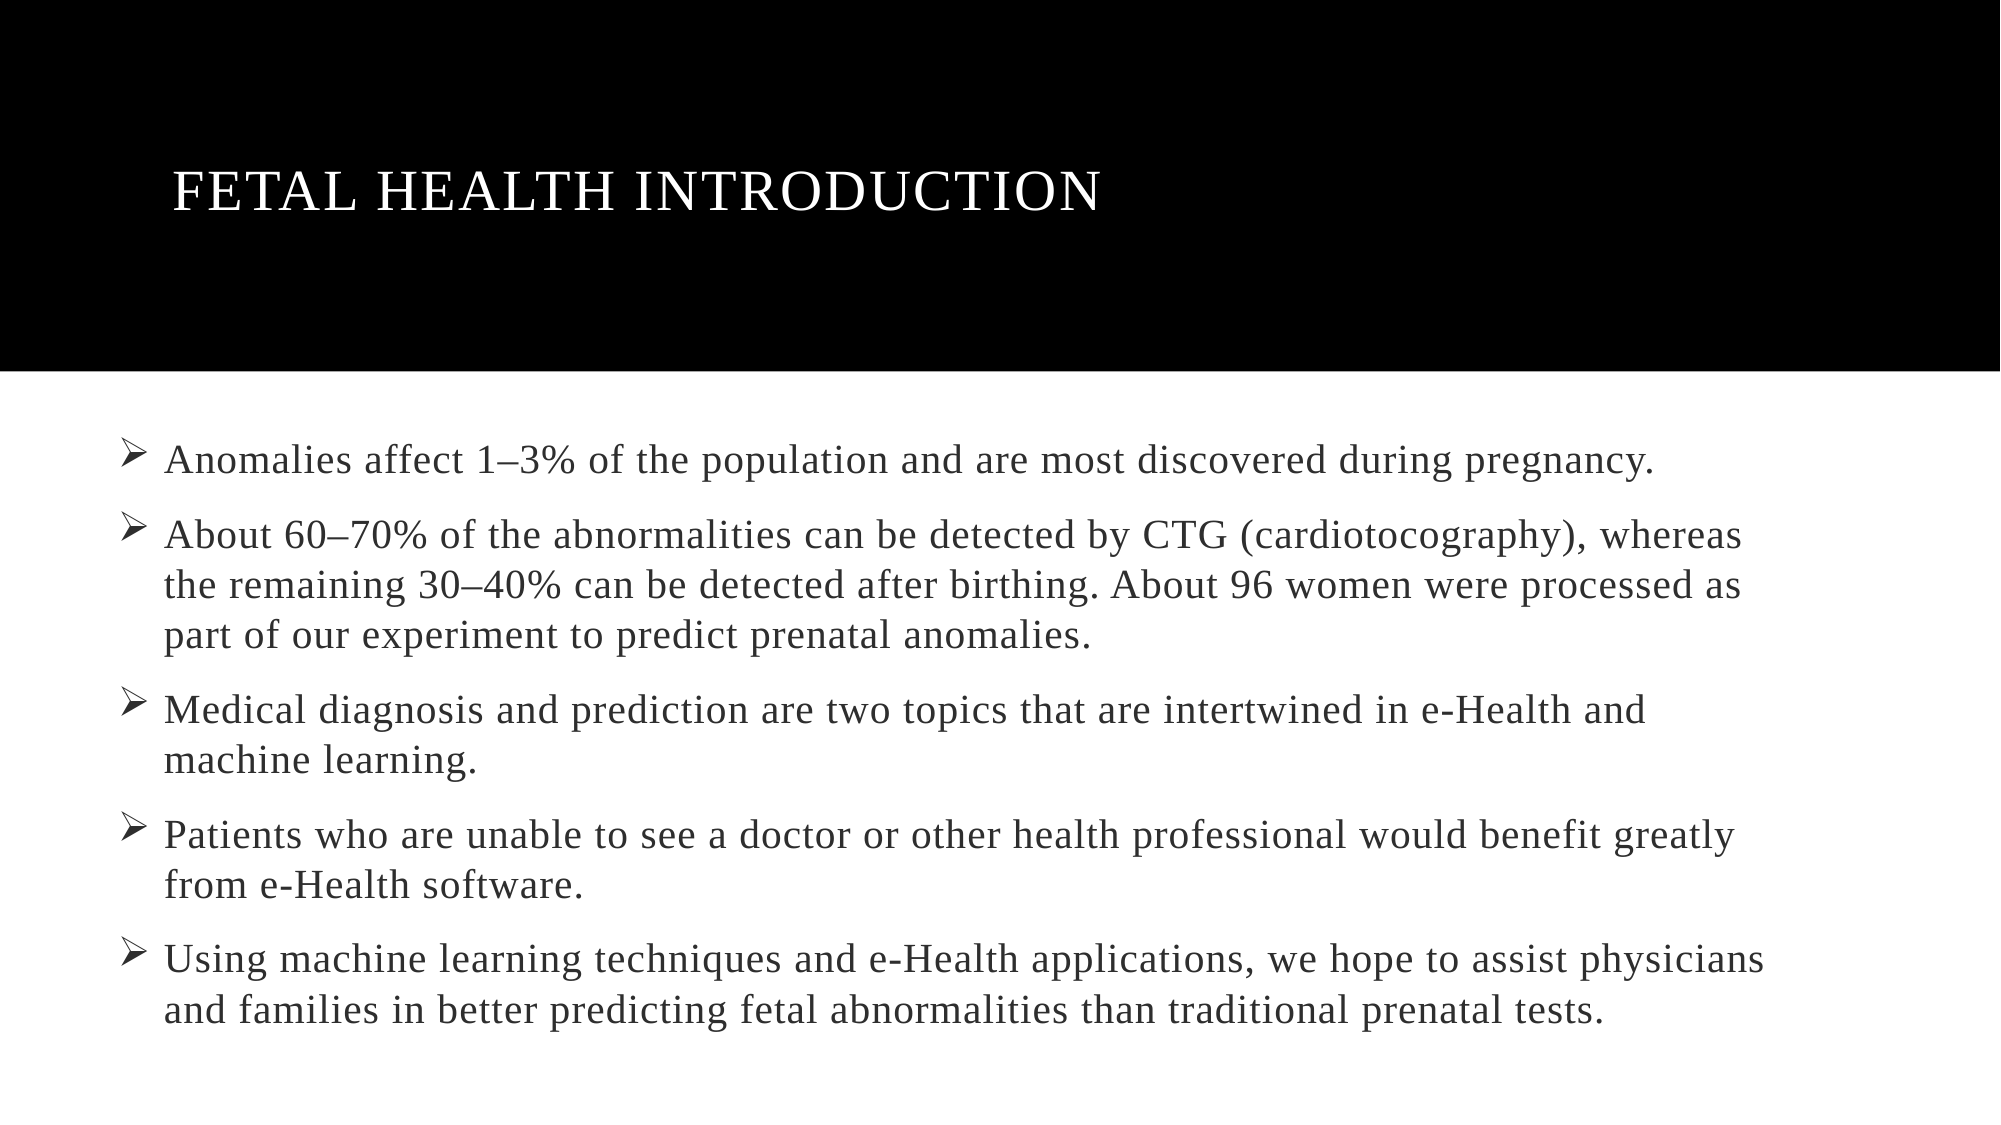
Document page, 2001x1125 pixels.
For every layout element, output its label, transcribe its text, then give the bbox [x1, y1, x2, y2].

title Fetal Health INTRODUCTION [157, 52, 1842, 332]
list Anomalies affect 1–3% of the population and are most discovered during pregnancy. About 60–70% of the abnormalities can be detected by CTG (cardiotocography), whereas the remaining 30–40% can be detected after birthing. About 96 women were processed as part of our experiment to predict prenatal anomalies. Medical diagnosis and prediction are two topics that are intertwined in e-Health and machine learning. Patients who are unable to see a doctor or other health professional would benefit greatly from e-Health software. Using machine learning techniques and e-Health applications, we hope to assist physicians and families in better predicting fetal abnormalities than traditional prenatal tests. [102, 424, 1788, 1073]
